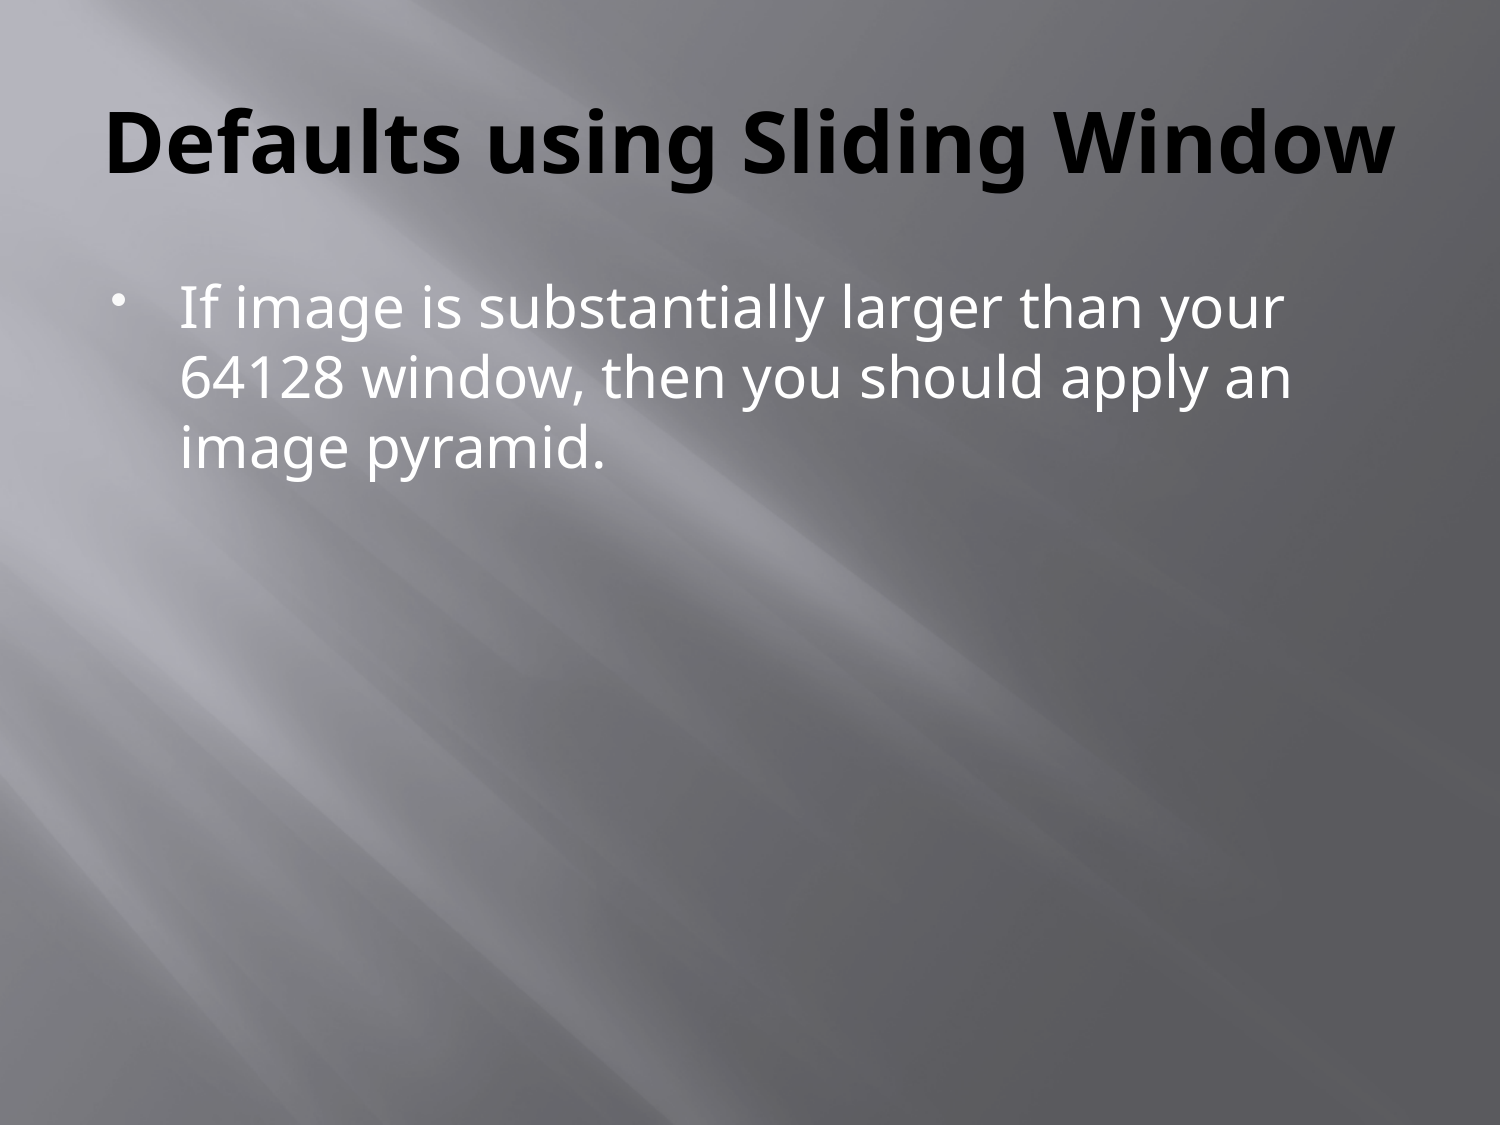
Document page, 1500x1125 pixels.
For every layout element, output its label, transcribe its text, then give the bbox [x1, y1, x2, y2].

list If image is substantially larger than your 64128 window, then you should apply an image pyramid. [75, 262, 1425, 1035]
title Defaults using Sliding Window [75, 45, 1425, 233]
